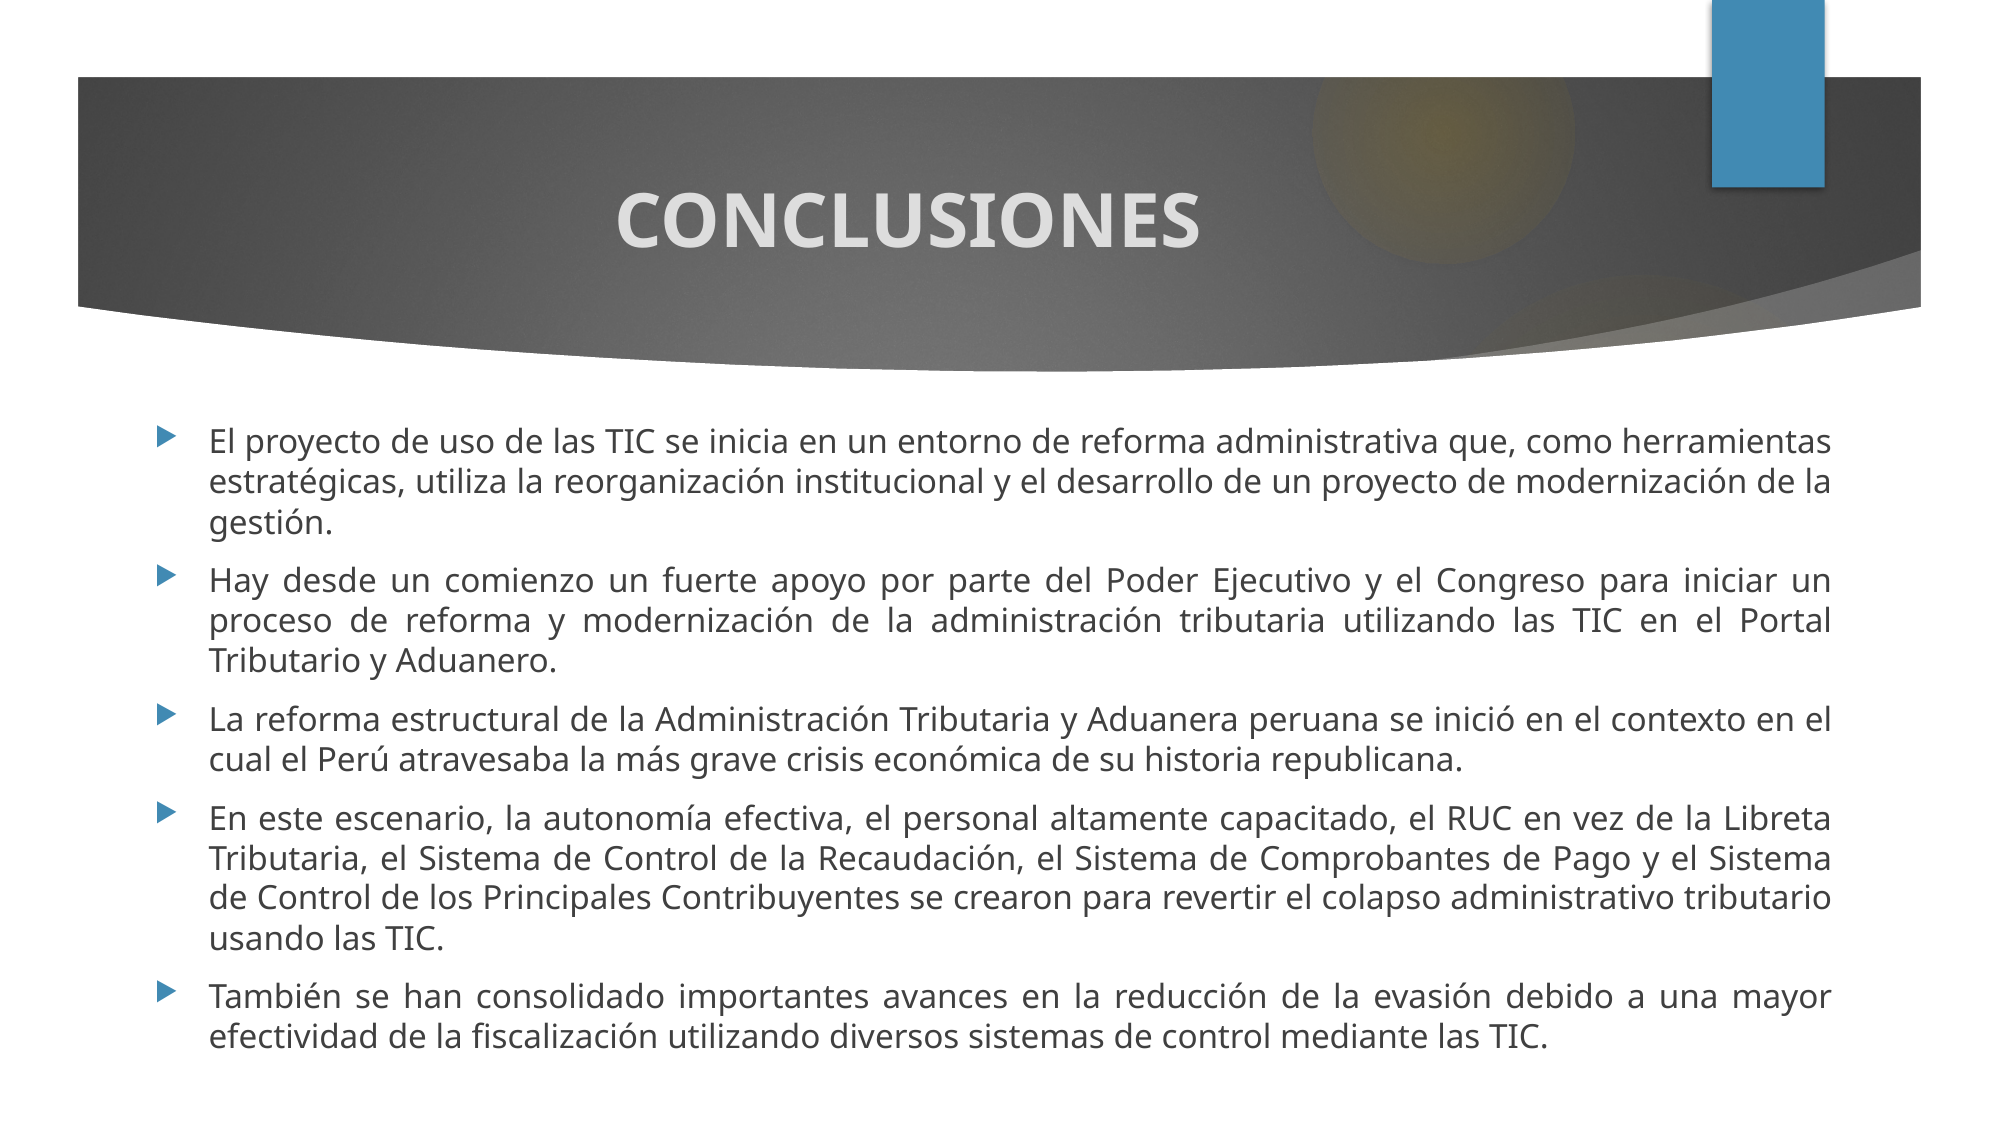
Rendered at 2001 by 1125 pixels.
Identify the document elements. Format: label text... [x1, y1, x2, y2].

title CONCLUSIONES [189, 159, 1627, 276]
list El proyecto de uso de las TIC se inicia en un entorno de reforma administrativa que, como herramientas estratégicas, utiliza la reorganización institucional y el desarrollo de un proyecto de modernización de la gestión. Hay desde un comienzo un fuerte apoyo por parte del Poder Ejecutivo y el Congreso para iniciar un proceso de reforma y modernización de la administración tributaria utilizando las TIC en el Portal Tributario y Aduanero. La reforma estructural de la Administración Tributaria y Aduanera peruana se inició en el contexto en el cual el Perú atravesaba la más grave crisis económica de su historia republicana. En este escenario, la autonomía efectiva, el personal altamente capacitado, el RUC en vez de la Libreta Tributaria, el Sistema de Control de la Recaudación, el Sistema de Comprobantes de Pago y el Sistema de Control de los Principales Contribuyentes se crearon para revertir el colapso administrativo tributario usando las TIC. También se han consolidado importantes avances en la reducción de la evasión debido a una mayor efectividad de la fiscalización utilizando diversos sistemas de control mediante las TIC. [139, 413, 1850, 1077]
